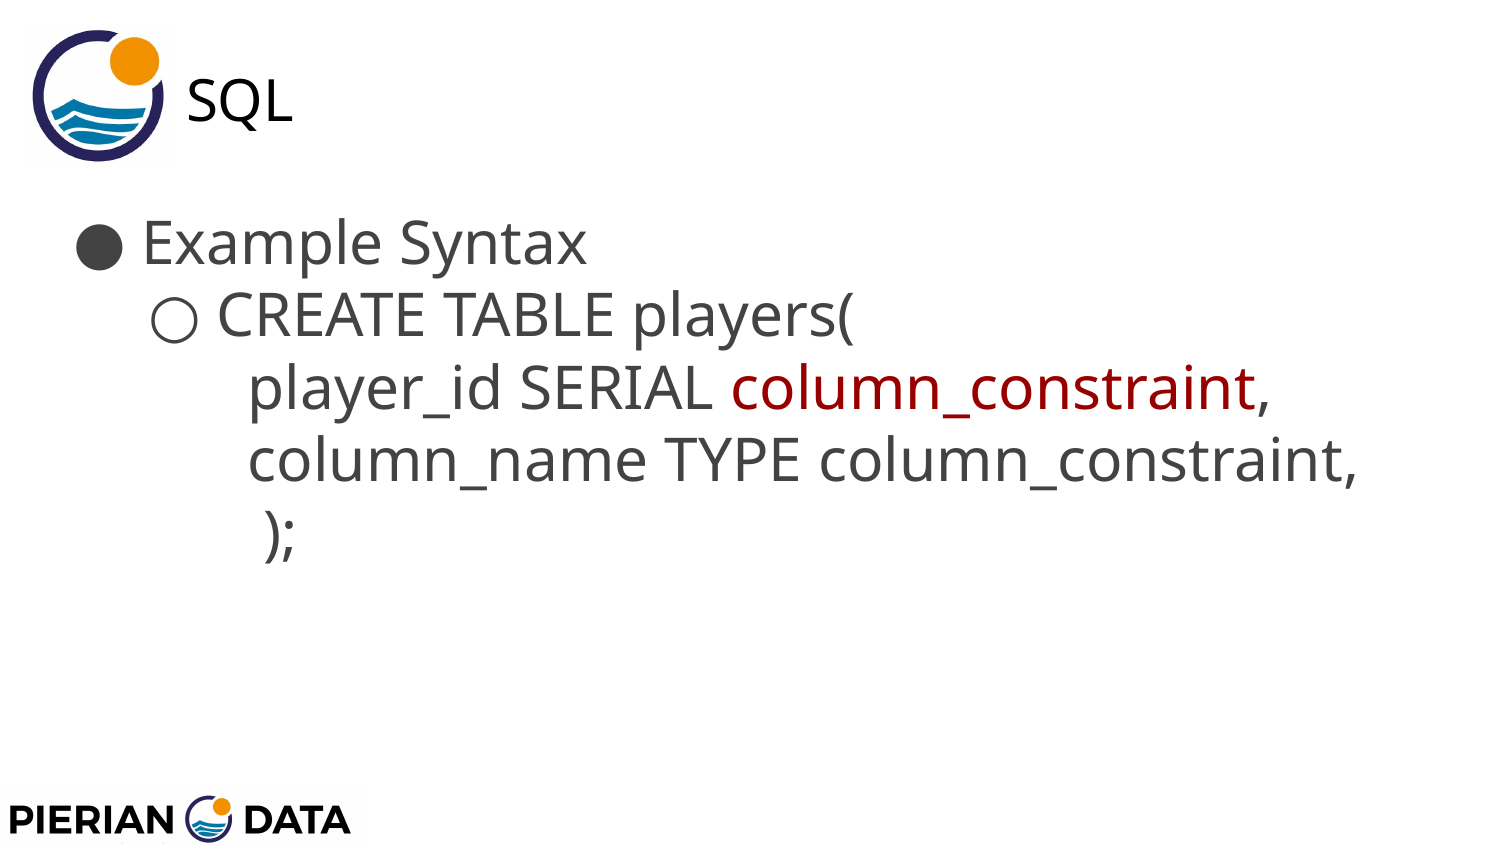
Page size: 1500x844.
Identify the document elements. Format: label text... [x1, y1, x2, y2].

picture [0, 787, 368, 844]
list Example Syntax CREATE TABLE players( player_id SERIAL column_constraint, column_name TYPE column_constraint, ); [51, 189, 1500, 750]
title SQL [176, 48, 1449, 143]
picture [24, 24, 172, 167]
